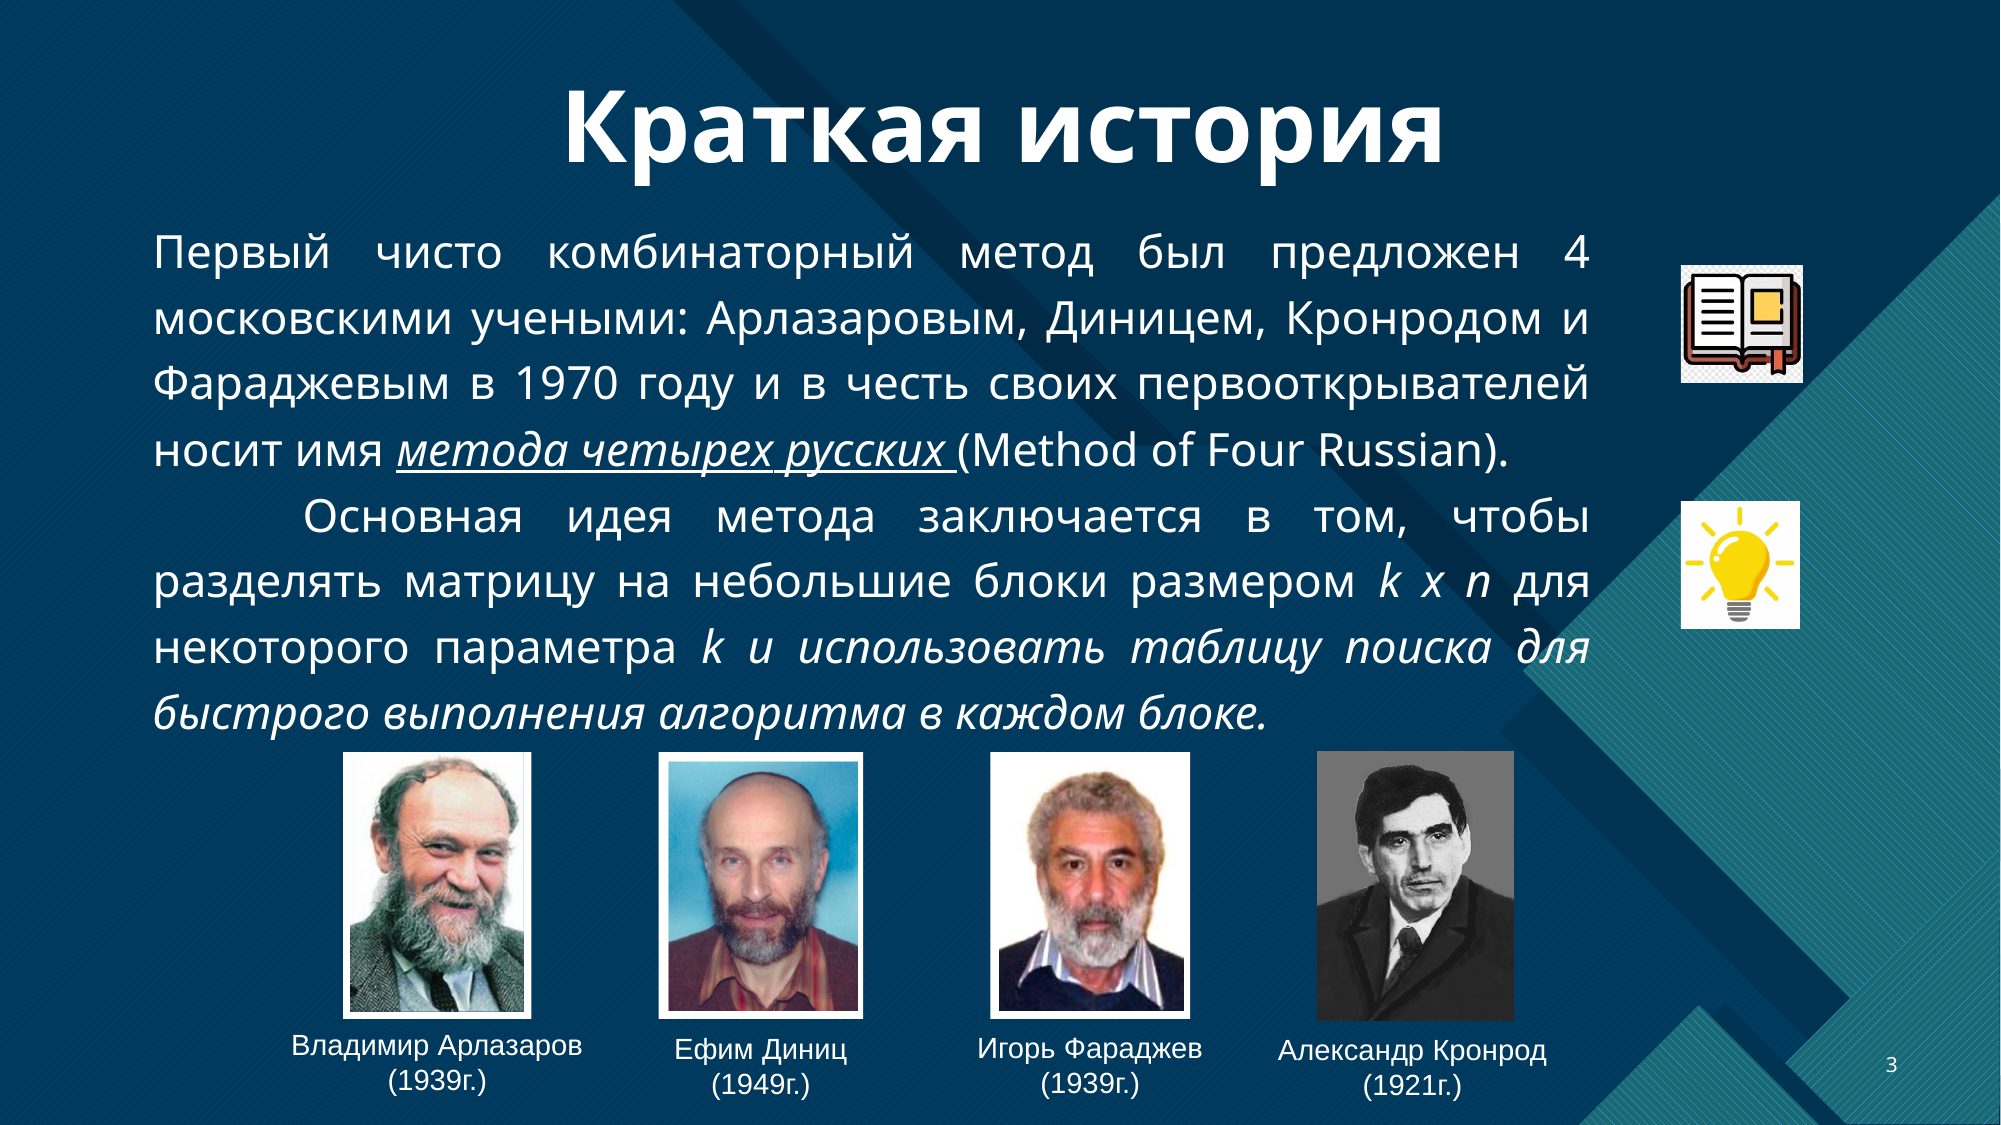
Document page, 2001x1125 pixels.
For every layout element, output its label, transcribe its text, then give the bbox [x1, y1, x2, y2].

picture [343, 752, 532, 1019]
text_box [1601, 573, 2001, 1064]
picture [990, 752, 1191, 1019]
picture [1680, 501, 1800, 629]
picture [658, 752, 864, 1019]
picture [1680, 265, 1803, 383]
text_box Первый чисто комбинаторный метод был предложен 4 московскими учеными: Арлазаровым, Диницем, Кронродом и Фараджевым в 1970 году и в честь своих первооткрывателей носит имя метода четыреx русских (Method of Four Russian). Основная идея метода заключается в том, чтобы разделять матрицу на небольшие блоки размером k x n для некоторого параметра k и использовать таблицу поиска для быстрого выполнения алгоритма в каждом блоке. [138, 203, 1607, 747]
text_box Игорь Фараджев (1939г.) [896, 1022, 1284, 1107]
text_box Ефим Диниц (1949г.) [567, 1022, 955, 1108]
slide_number 3 [1845, 1035, 1913, 1096]
text_box Владимир Арлазаров (1939г.) [243, 1019, 631, 1104]
picture [1317, 751, 1514, 1021]
text_box Александр Кронрод (1921г.) [1218, 1023, 1607, 1109]
title Краткая история [130, 50, 1880, 192]
